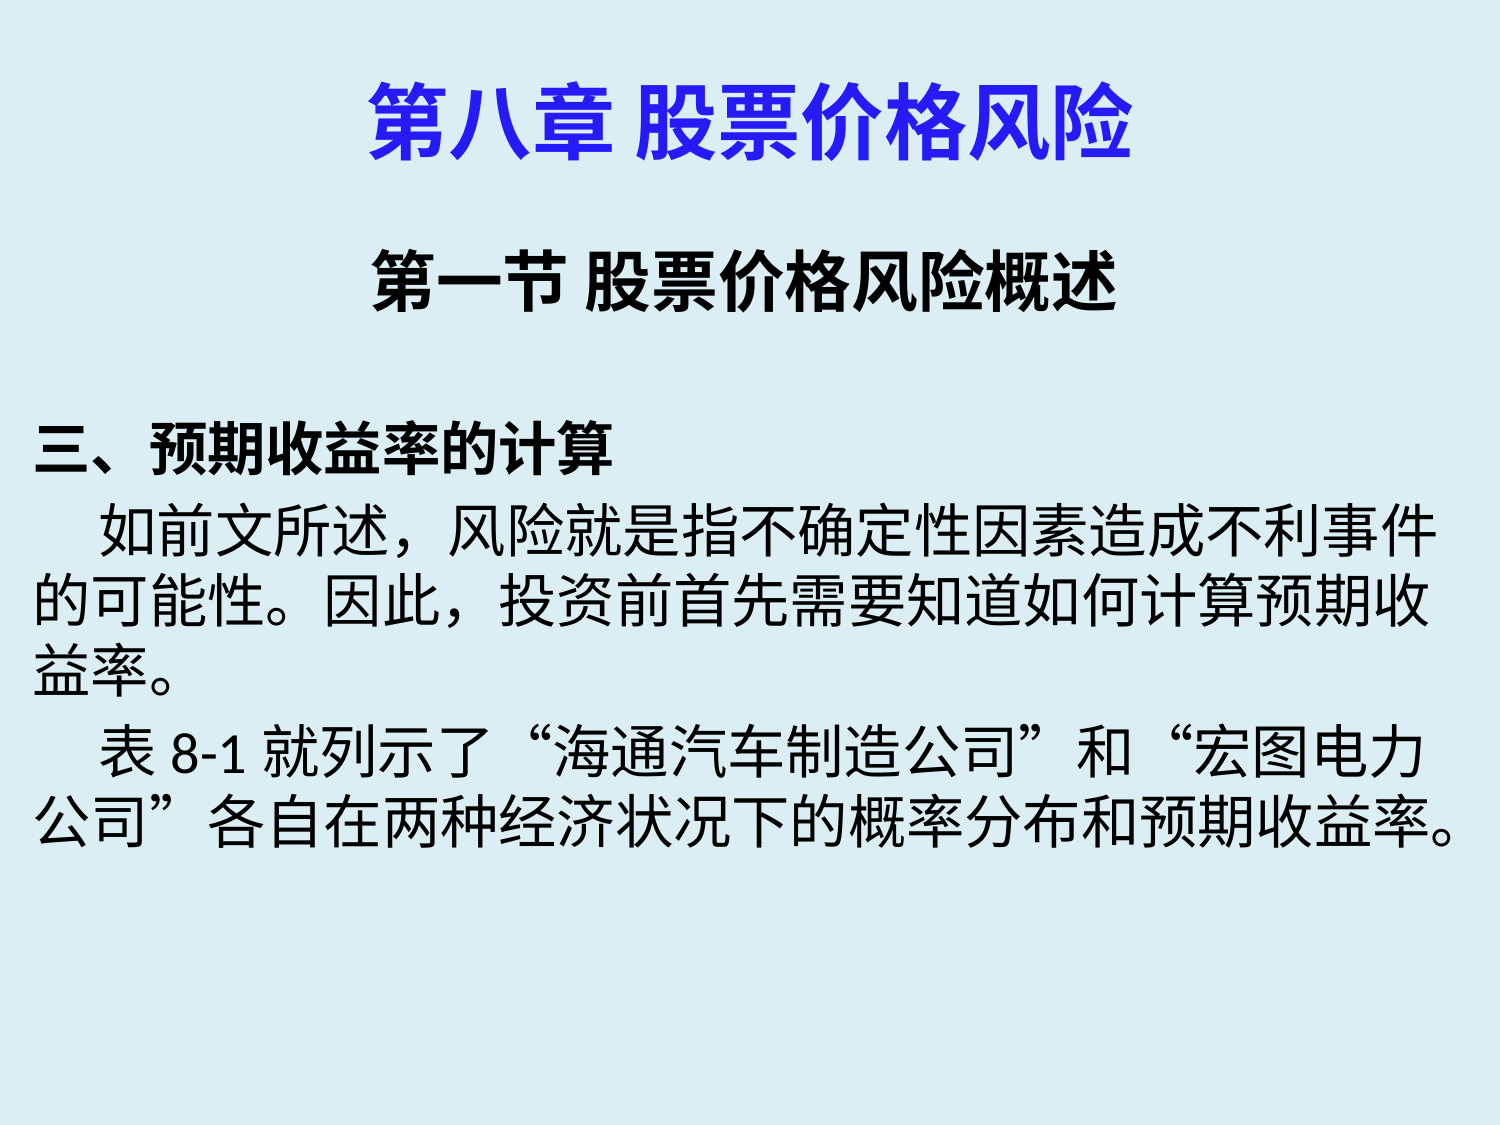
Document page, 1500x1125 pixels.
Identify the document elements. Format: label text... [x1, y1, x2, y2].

list 第一节 股票价格风险概述 三、预期收益率的计算 如前文所述，风险就是指不确定性因素造成不利事件的可能性。因此，投资前首先需要知道如何计算预期收益率。 表8-1就列示了“海通汽车制造公司”和“宏图电力公司”各自在两种经济状况下的概率分布和预期收益率。 [17, 231, 1471, 1106]
title 第八章 股票价格风险 [75, 45, 1425, 197]
